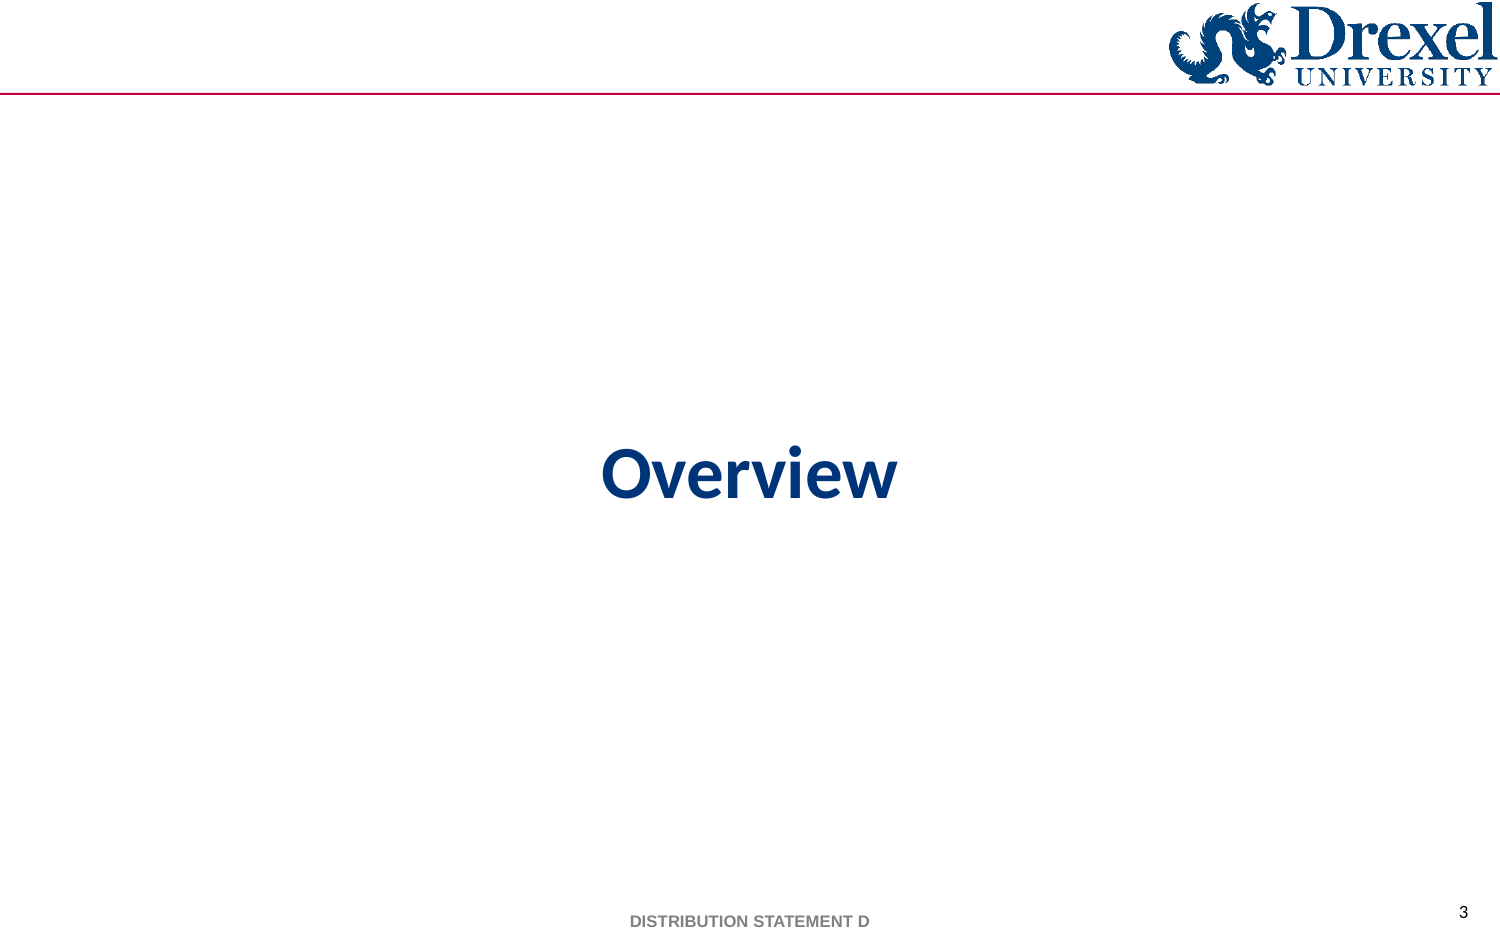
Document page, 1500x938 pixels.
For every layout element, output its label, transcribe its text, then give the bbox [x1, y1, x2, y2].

picture [1166, 0, 1500, 88]
title Overview [73, 431, 1427, 506]
